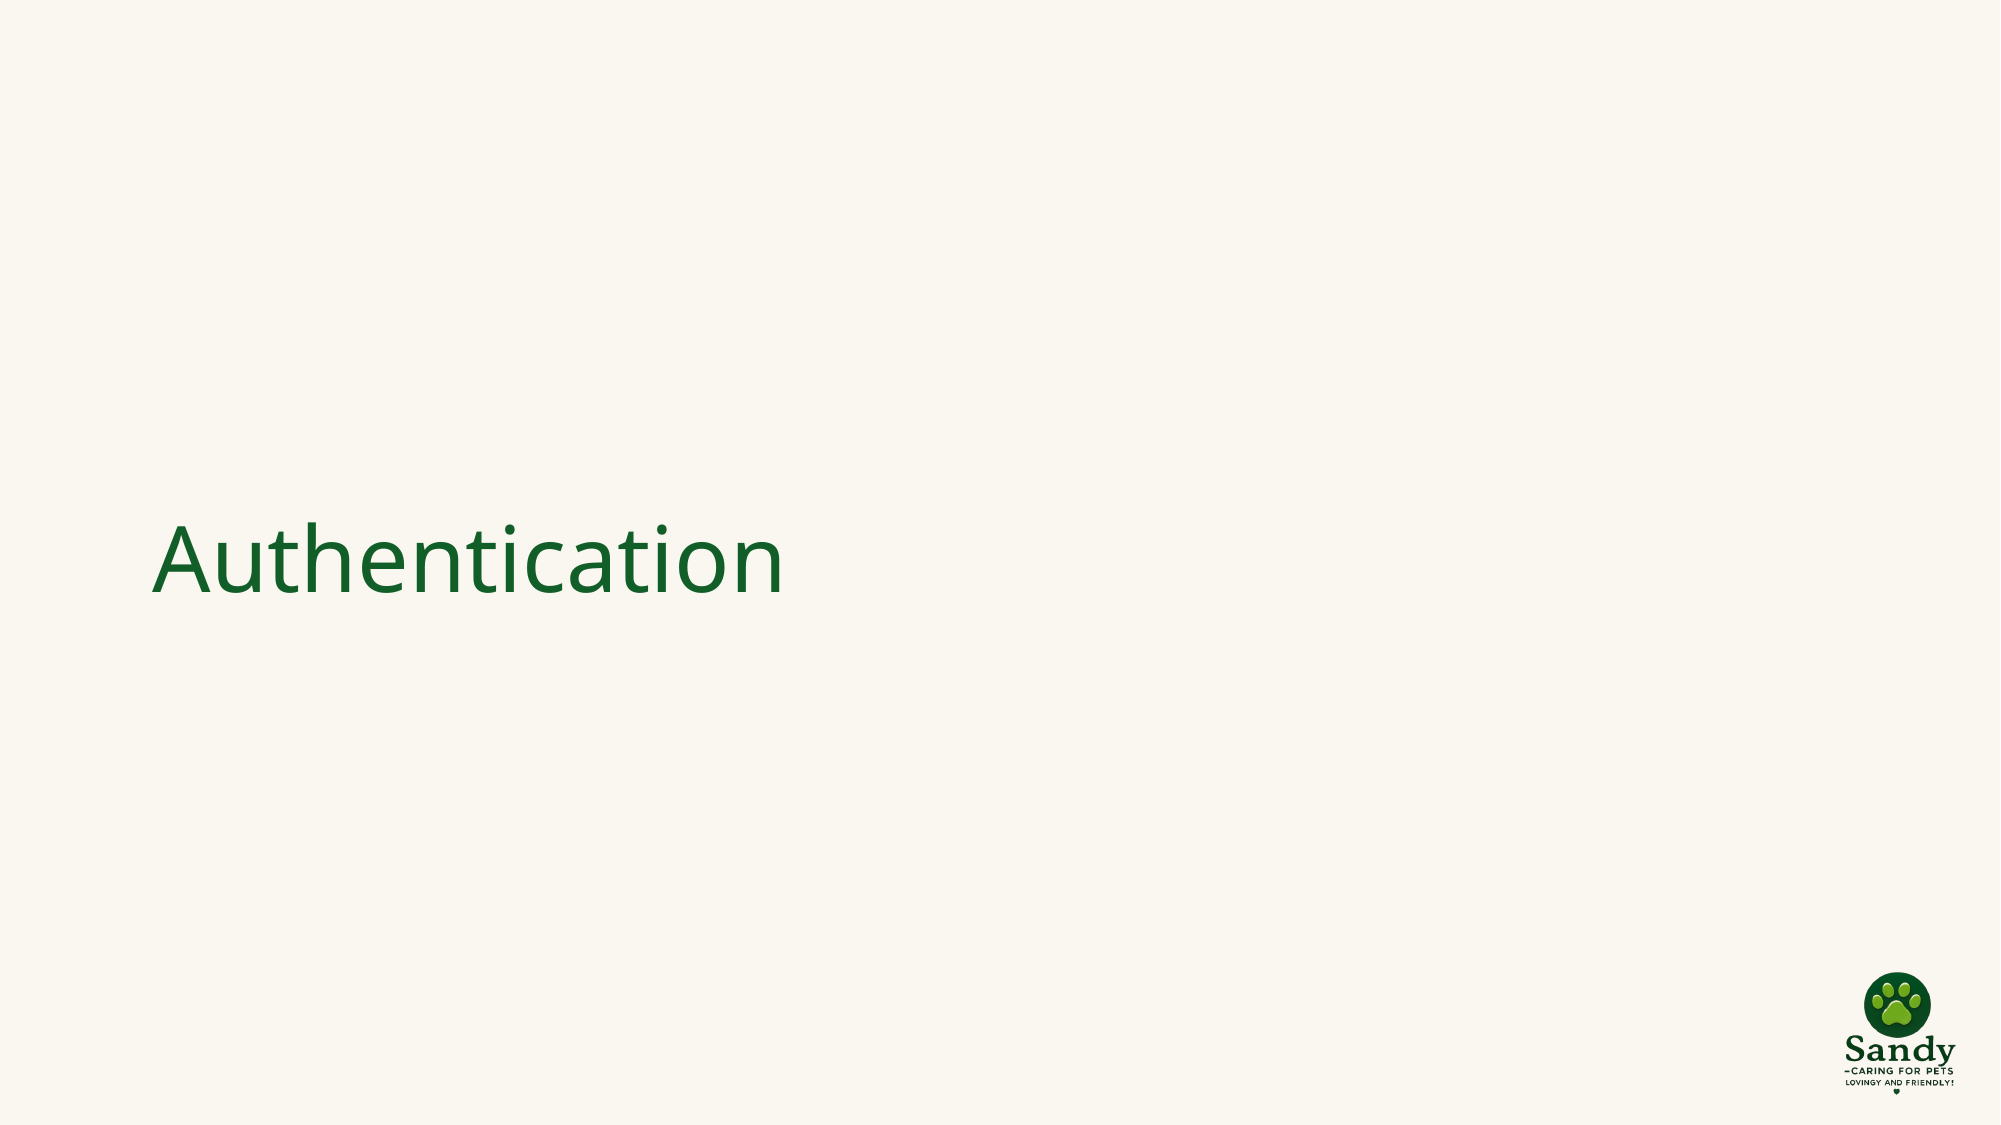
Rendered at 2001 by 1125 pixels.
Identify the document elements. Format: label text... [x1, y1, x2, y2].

text_box Authentication [137, 453, 1863, 672]
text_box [1820, 956, 1976, 1125]
